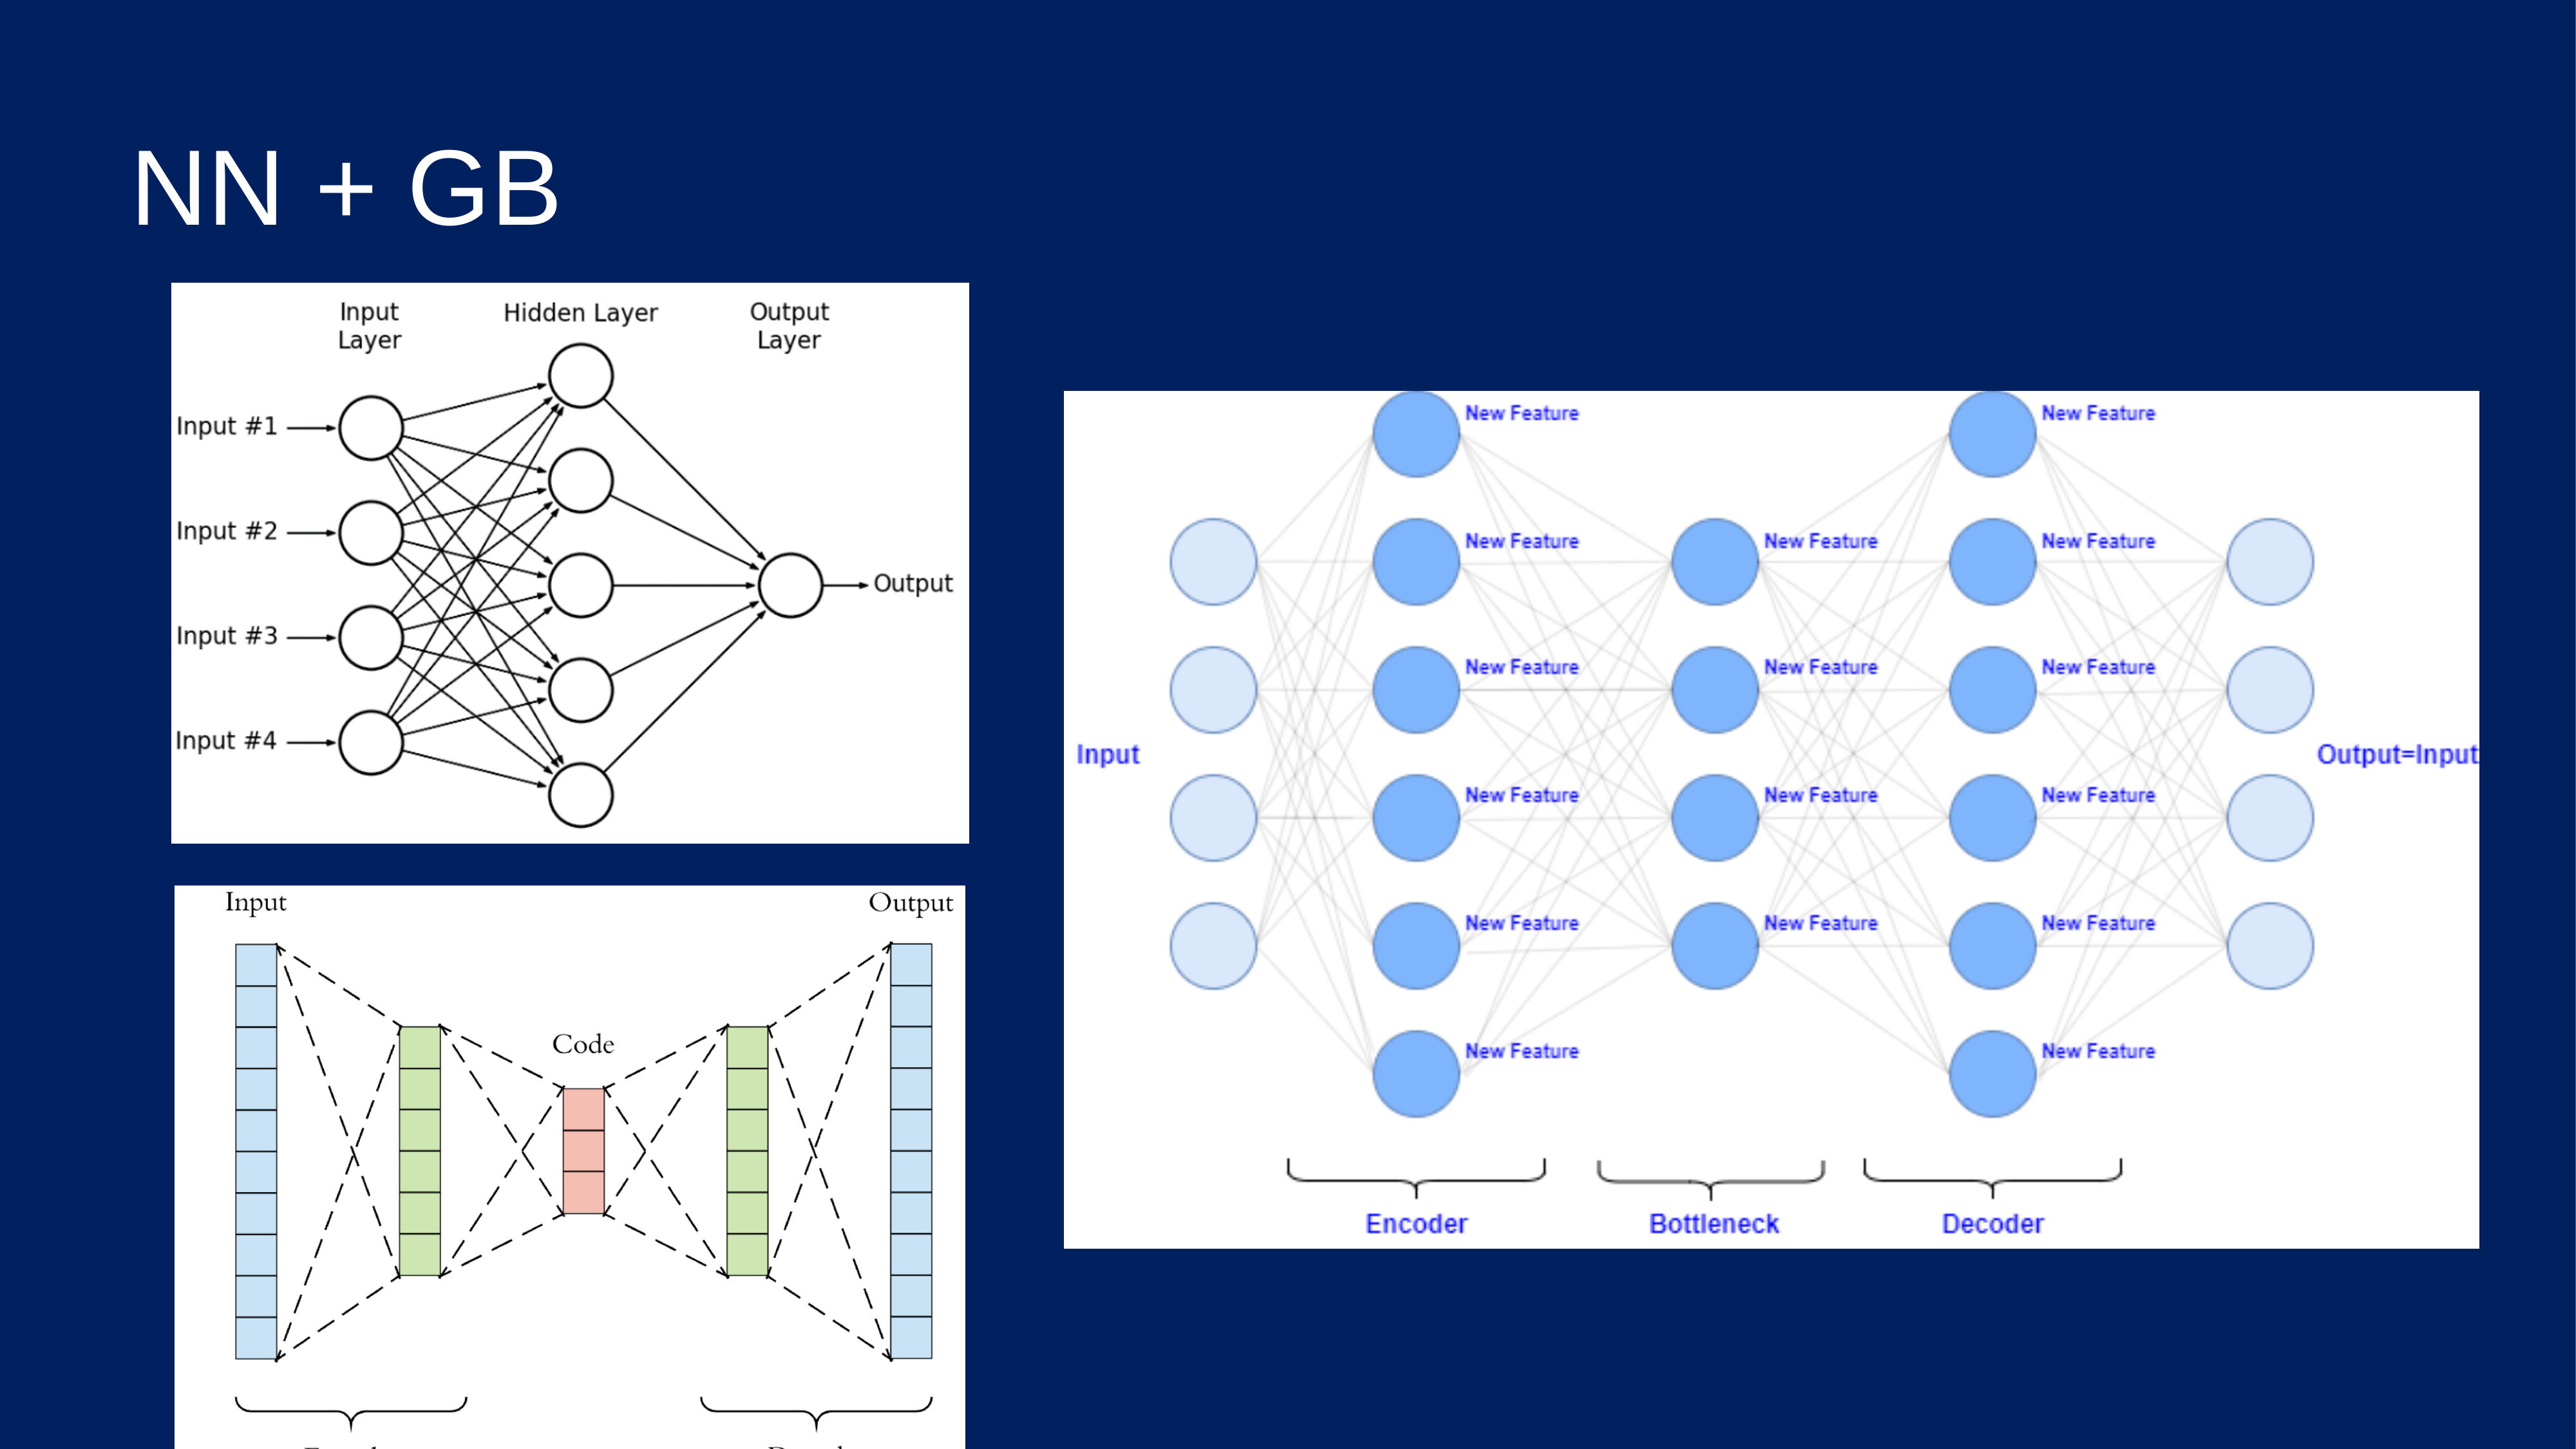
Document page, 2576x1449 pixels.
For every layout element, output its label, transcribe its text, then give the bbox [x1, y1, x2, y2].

picture [175, 886, 966, 1449]
picture [1064, 390, 2479, 1249]
title NN + GB [120, 80, 2459, 240]
text_box [0, 0, 2576, 1449]
picture [171, 282, 969, 844]
